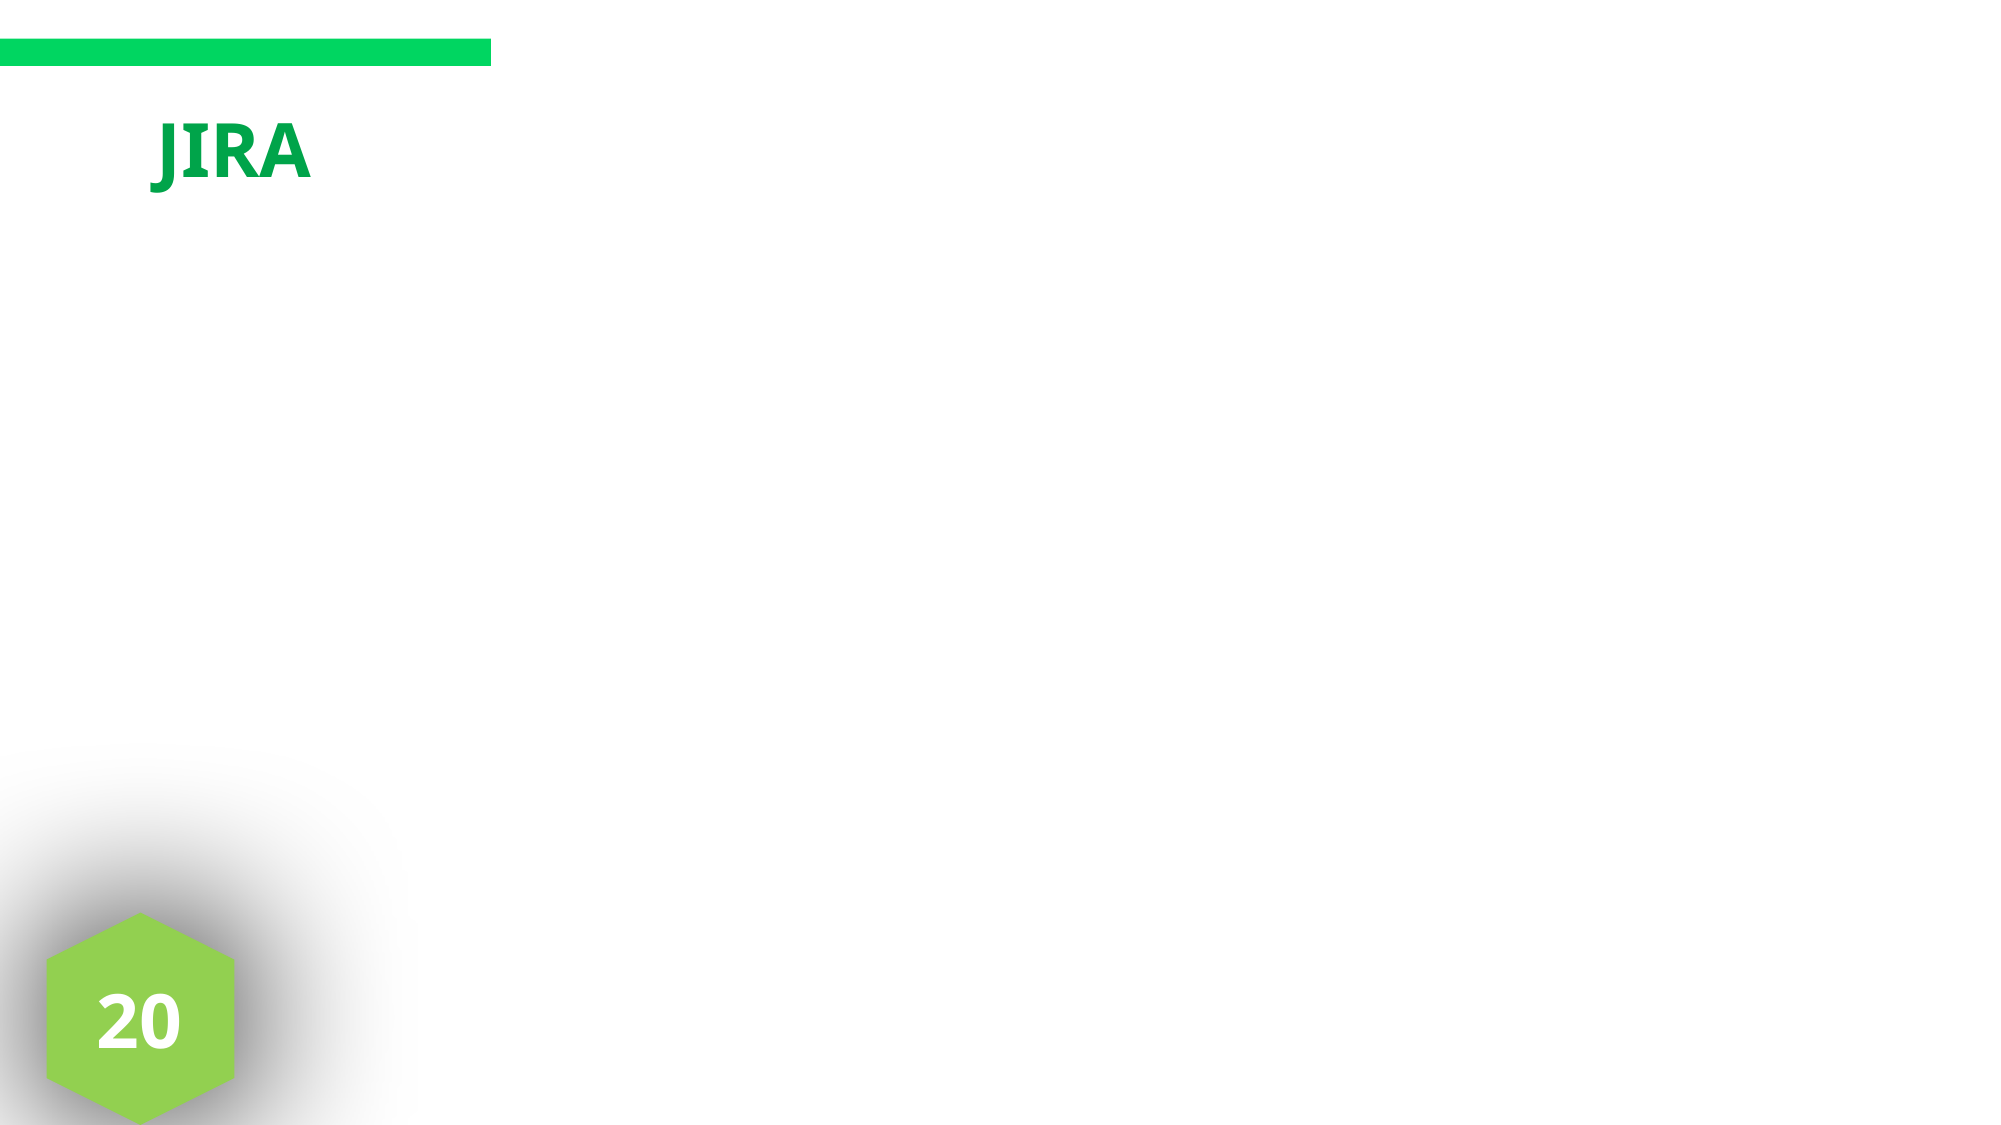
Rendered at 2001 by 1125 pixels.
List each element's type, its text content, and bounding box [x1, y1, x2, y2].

text_box JIRA [141, 94, 327, 200]
text_box 20 [82, 965, 198, 1071]
text_box [0, 38, 492, 67]
text_box [45, 911, 236, 1125]
